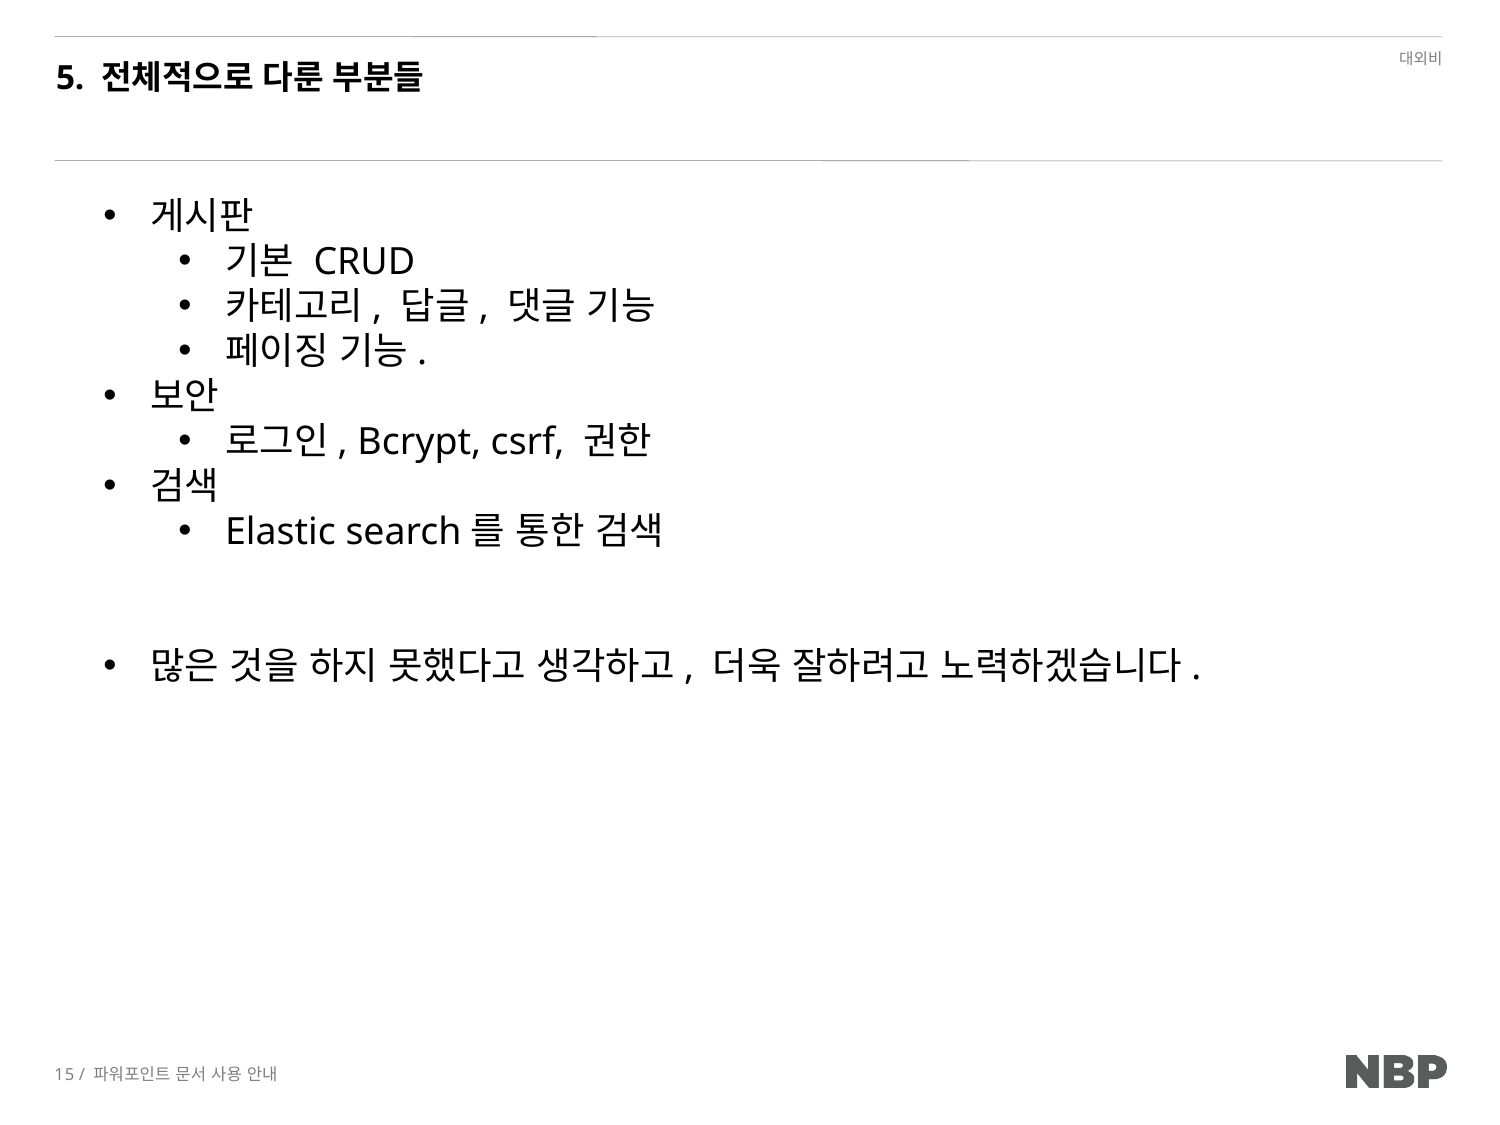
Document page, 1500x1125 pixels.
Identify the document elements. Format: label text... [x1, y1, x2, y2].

text_box 게시판 기본 CRUD 카테고리, 답글, 댓글 기능 페이징 기능. 보안 로그인, Bcrypt, csrf, 권한 검색 Elastic search를 통한 검색 많은 것을 하지 못했다고 생각하고, 더욱 잘하려고 노력하겠습니다. [88, 184, 1412, 695]
title 5. 전체적으로 다룬 부분들 [41, 49, 1459, 105]
picture [1346, 1055, 1447, 1088]
